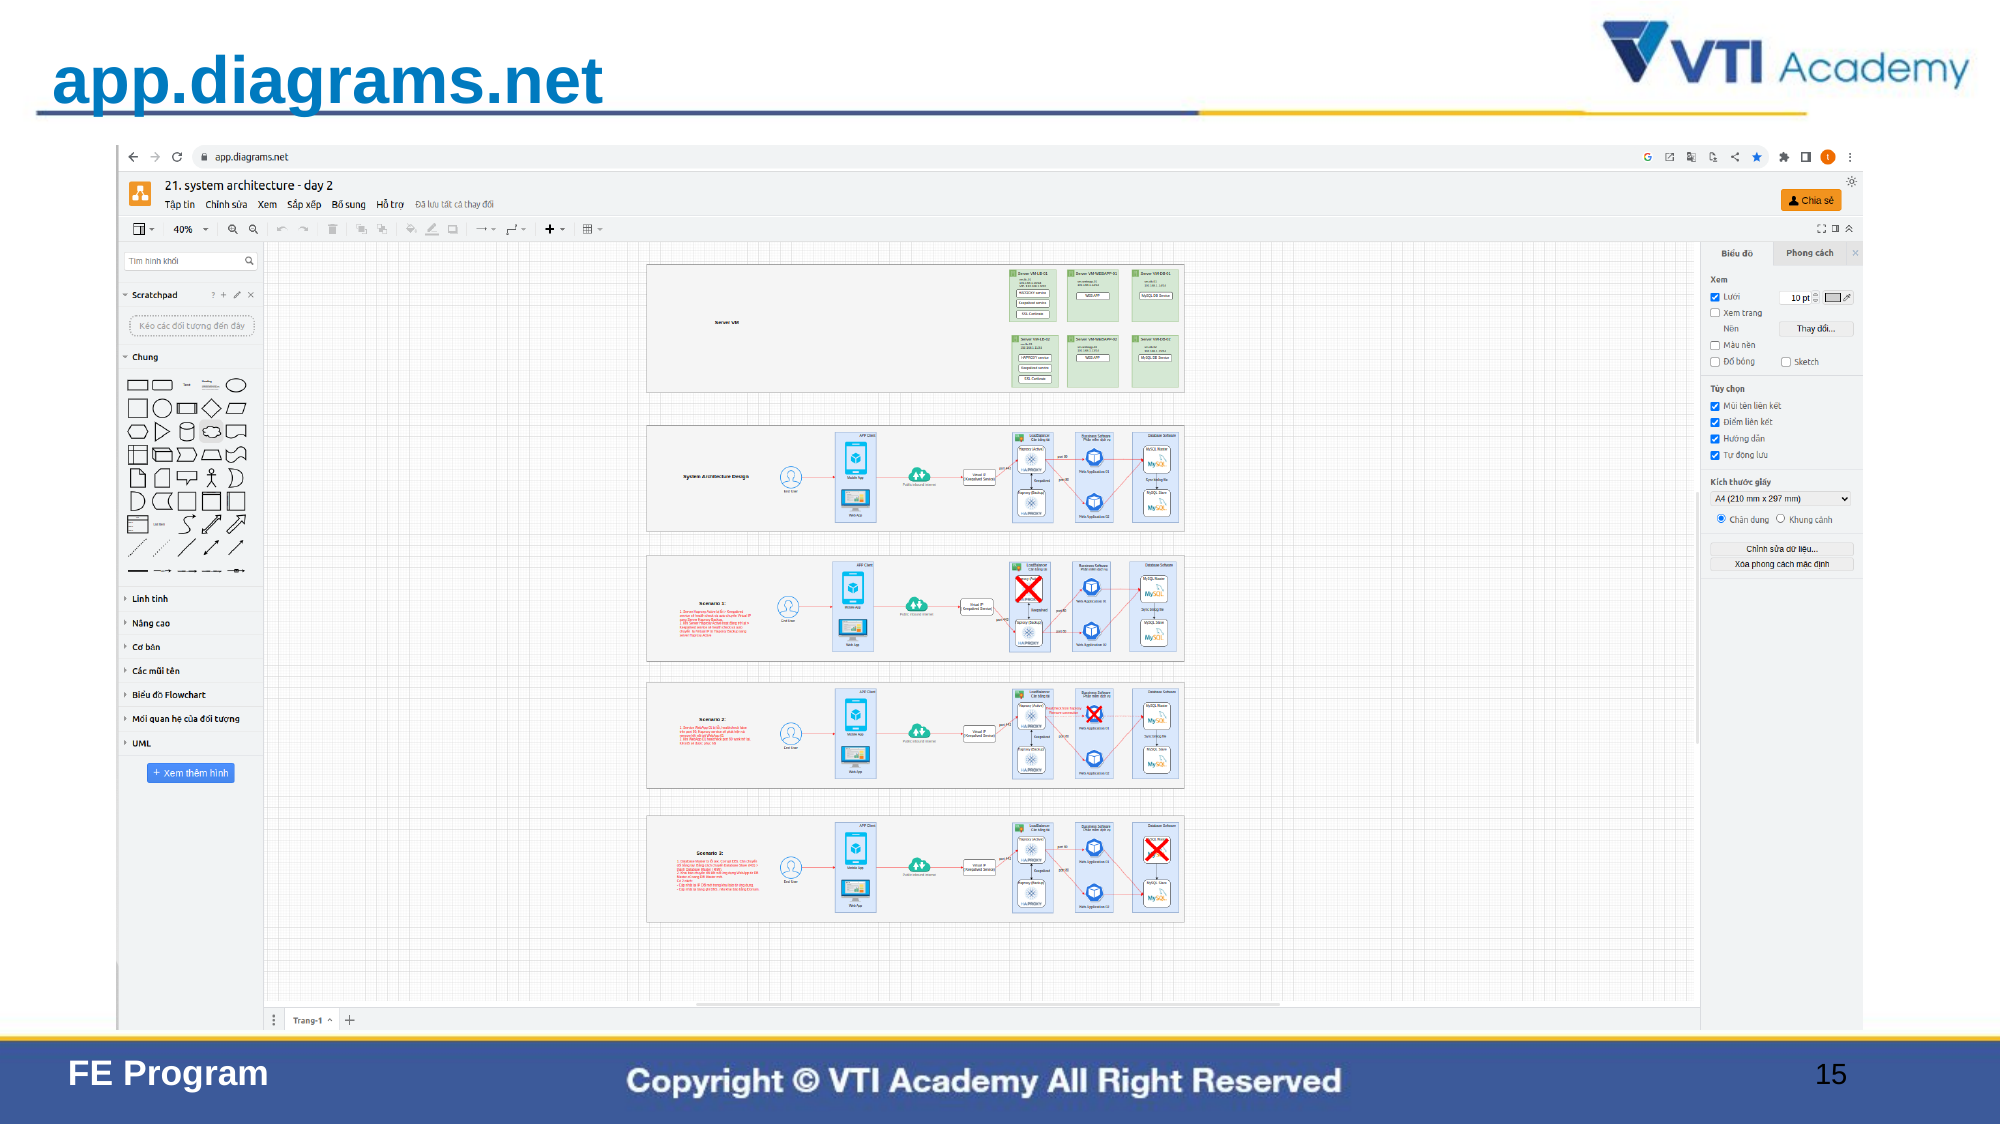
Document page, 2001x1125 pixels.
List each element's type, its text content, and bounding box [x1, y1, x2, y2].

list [116, 145, 1863, 1030]
title app.diagrams.net [37, 37, 1763, 127]
picture [0, 1, 2000, 1124]
slide_number 15 [1412, 1042, 1863, 1103]
